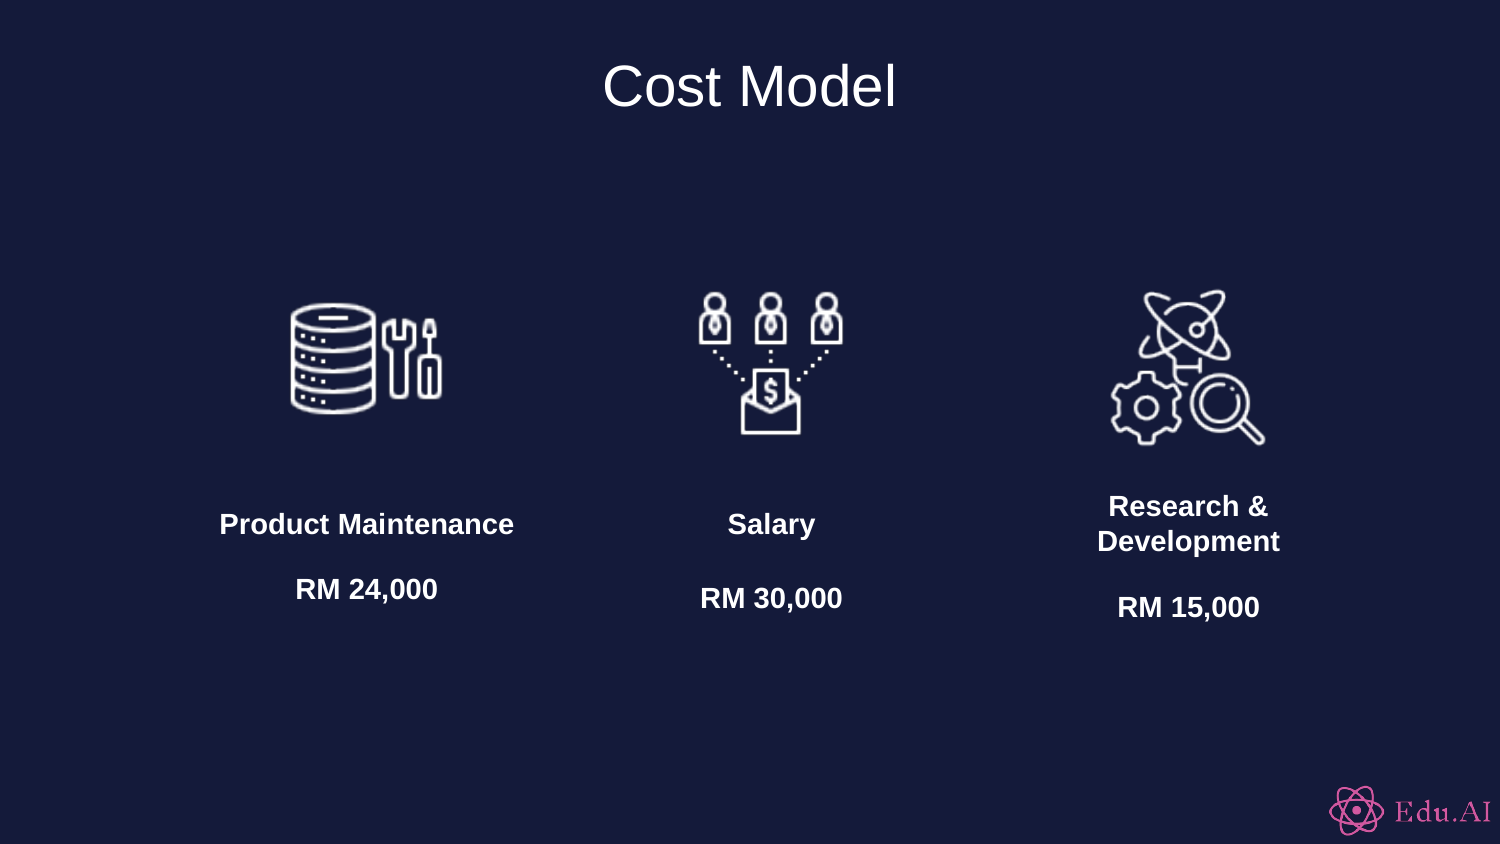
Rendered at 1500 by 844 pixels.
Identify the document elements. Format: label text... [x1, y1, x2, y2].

text_box RM 30,000 [595, 564, 948, 630]
subtitle Cost Model [51, 32, 1449, 163]
text_box RM 24,000 [190, 555, 544, 621]
text_box Research & Development [1025, 472, 1353, 573]
text_box Product Maintenance [190, 489, 544, 555]
picture [1329, 785, 1491, 837]
picture [1107, 286, 1270, 450]
picture [285, 278, 449, 441]
picture [697, 289, 846, 438]
text_box RM 15,000 [1012, 573, 1365, 639]
text_box Salary [608, 489, 936, 555]
